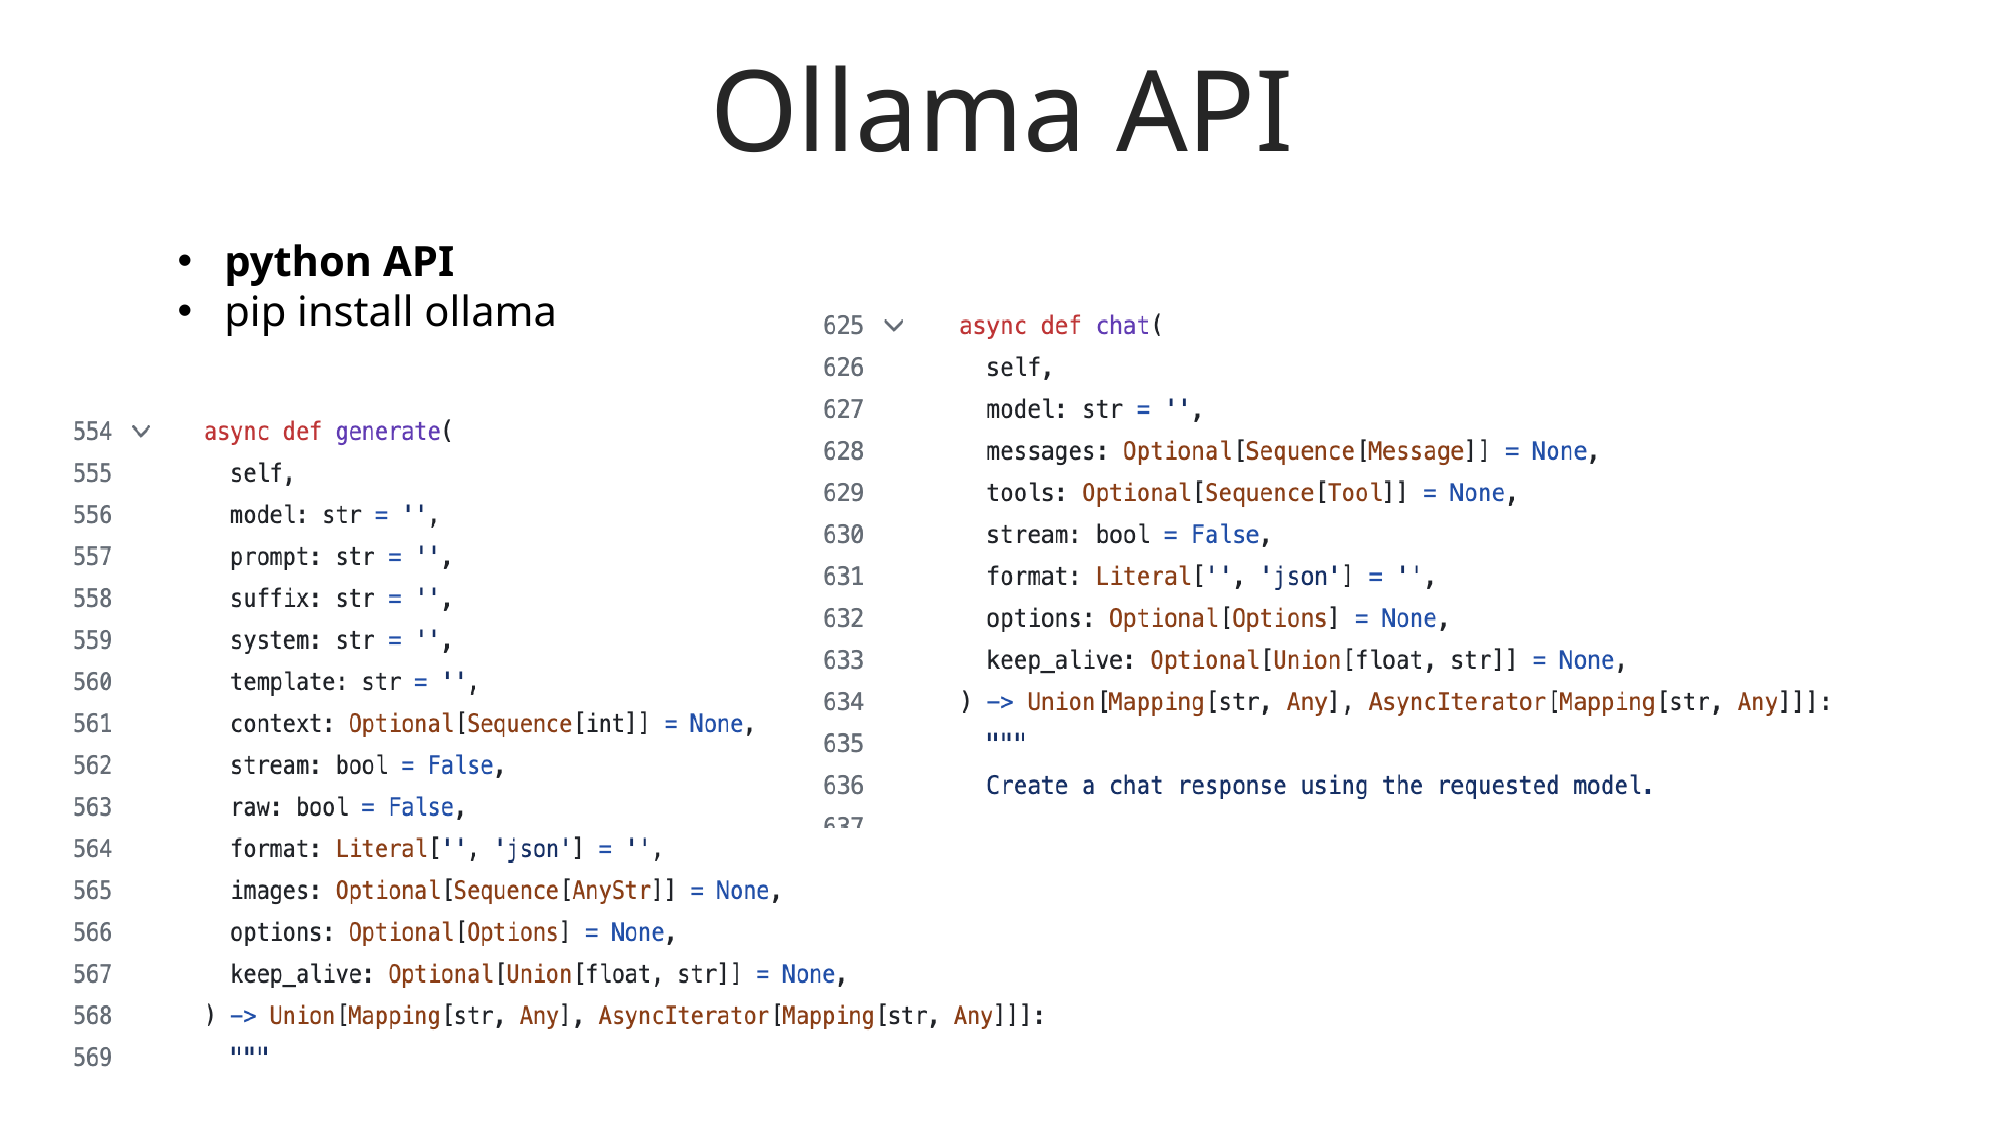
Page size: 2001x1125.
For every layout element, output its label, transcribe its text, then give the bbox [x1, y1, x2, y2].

text_box python API pip install ollama [162, 227, 1818, 393]
list Ollama API [53, 55, 1952, 175]
picture [26, 297, 1952, 1079]
